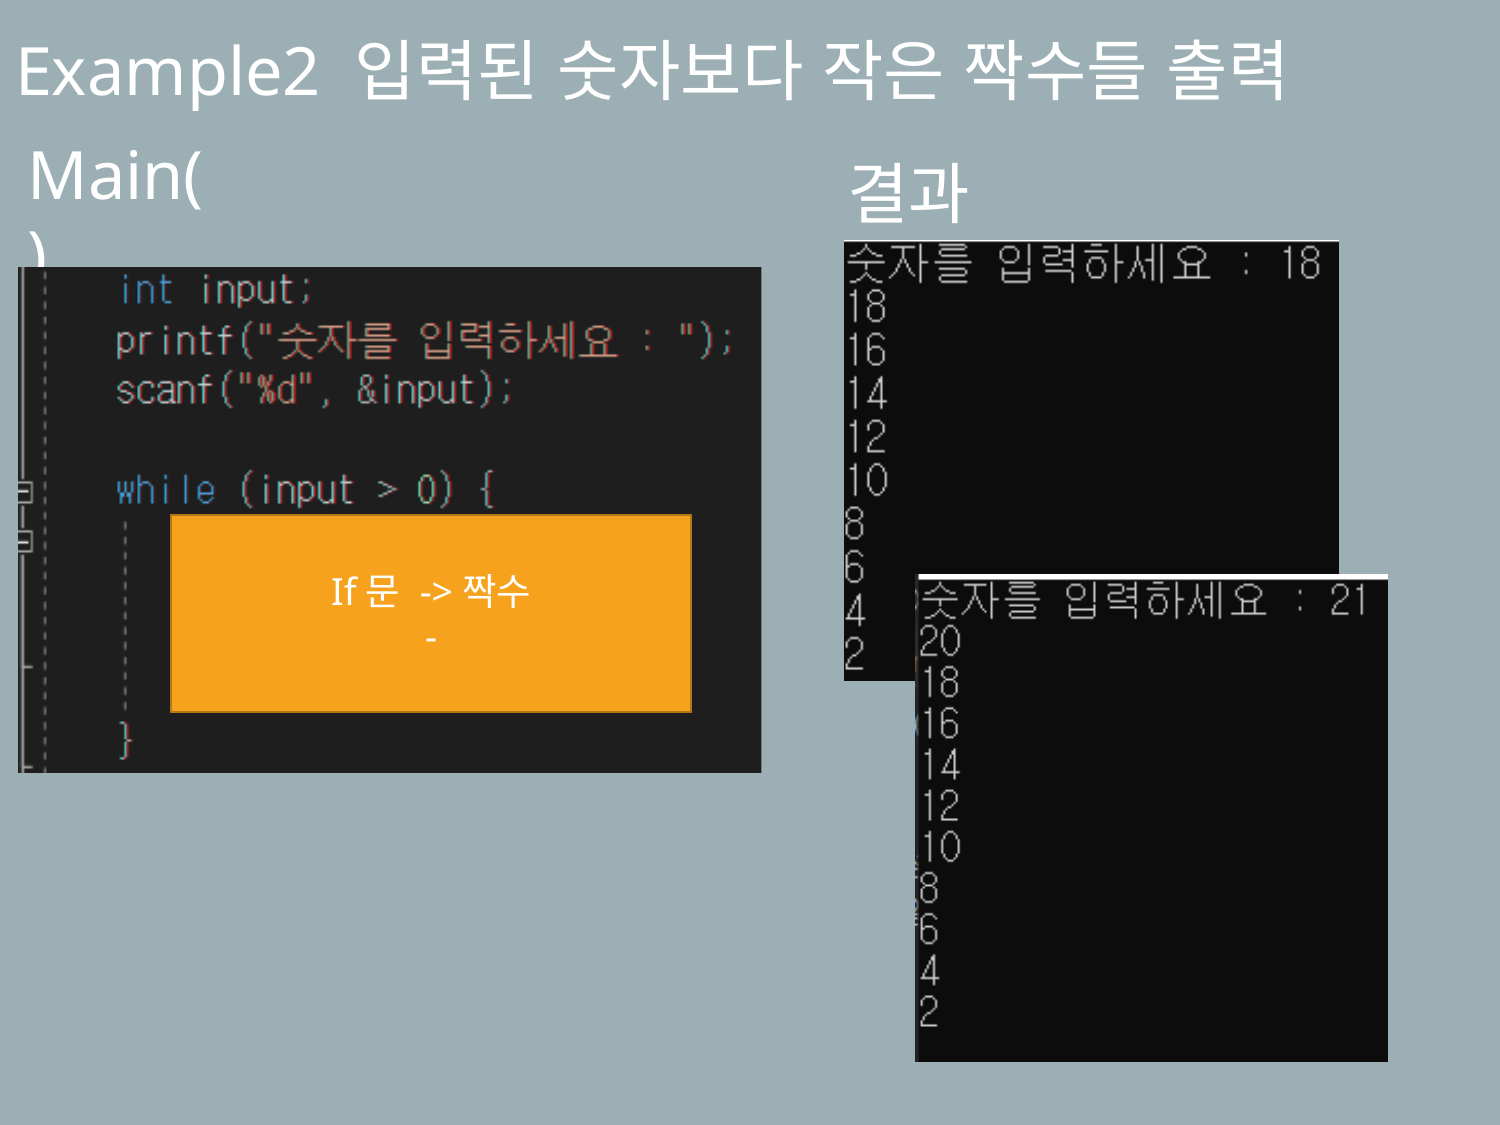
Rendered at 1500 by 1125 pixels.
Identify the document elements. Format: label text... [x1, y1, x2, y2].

picture [844, 240, 1388, 1062]
picture [18, 267, 762, 773]
text_box 결과 [832, 144, 1042, 240]
text_box Main() [12, 125, 222, 300]
subtitle Example2 입력된 숫자보다 작은 짝수들 출력 [0, 21, 1447, 209]
